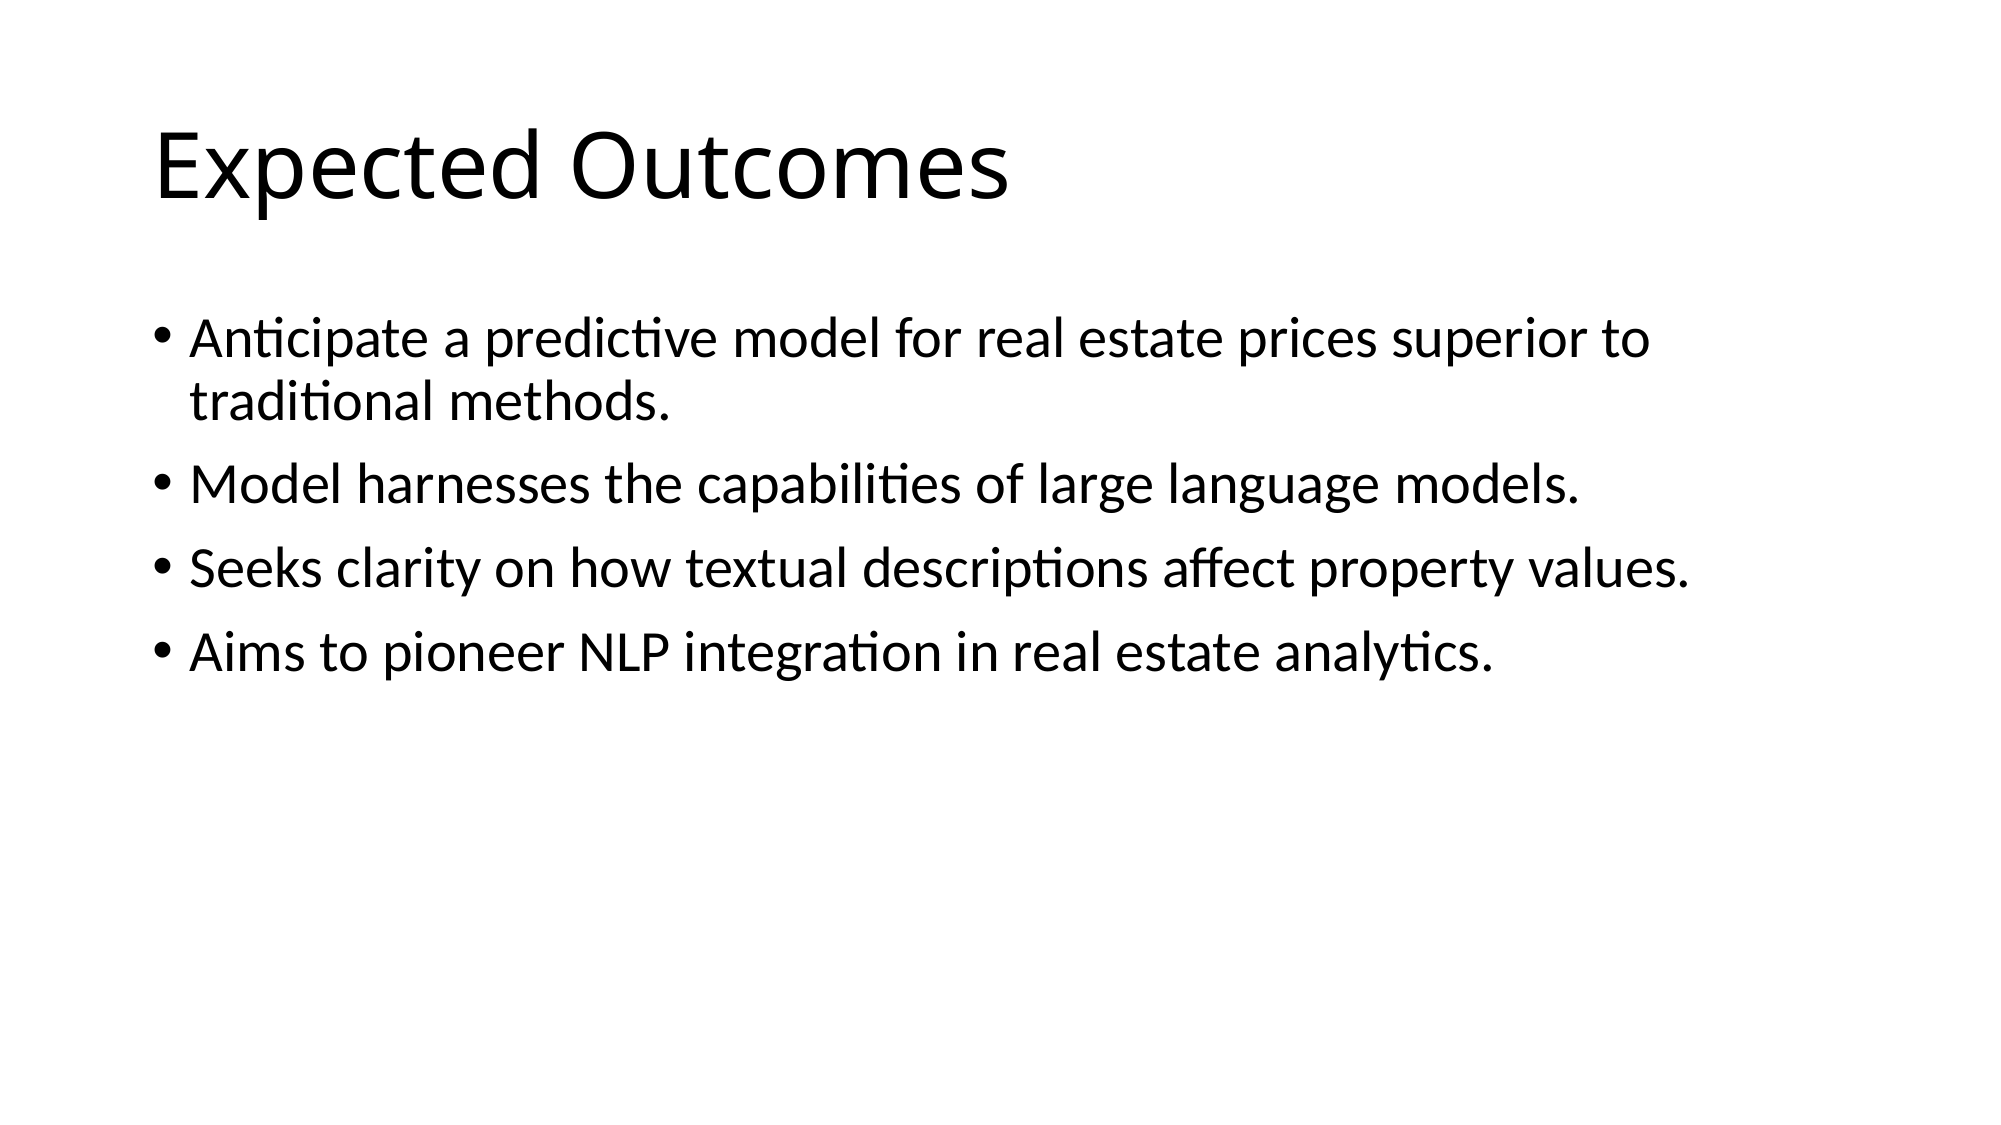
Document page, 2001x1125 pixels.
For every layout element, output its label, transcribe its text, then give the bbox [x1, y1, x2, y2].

title Expected Outcomes [137, 59, 1863, 278]
list Anticipate a predictive model for real estate prices superior to traditional methods. Model harnesses the capabilities of large language models. Seeks clarity on how textual descriptions affect property values. Aims to pioneer NLP integration in real estate analytics. [137, 299, 1863, 1014]
